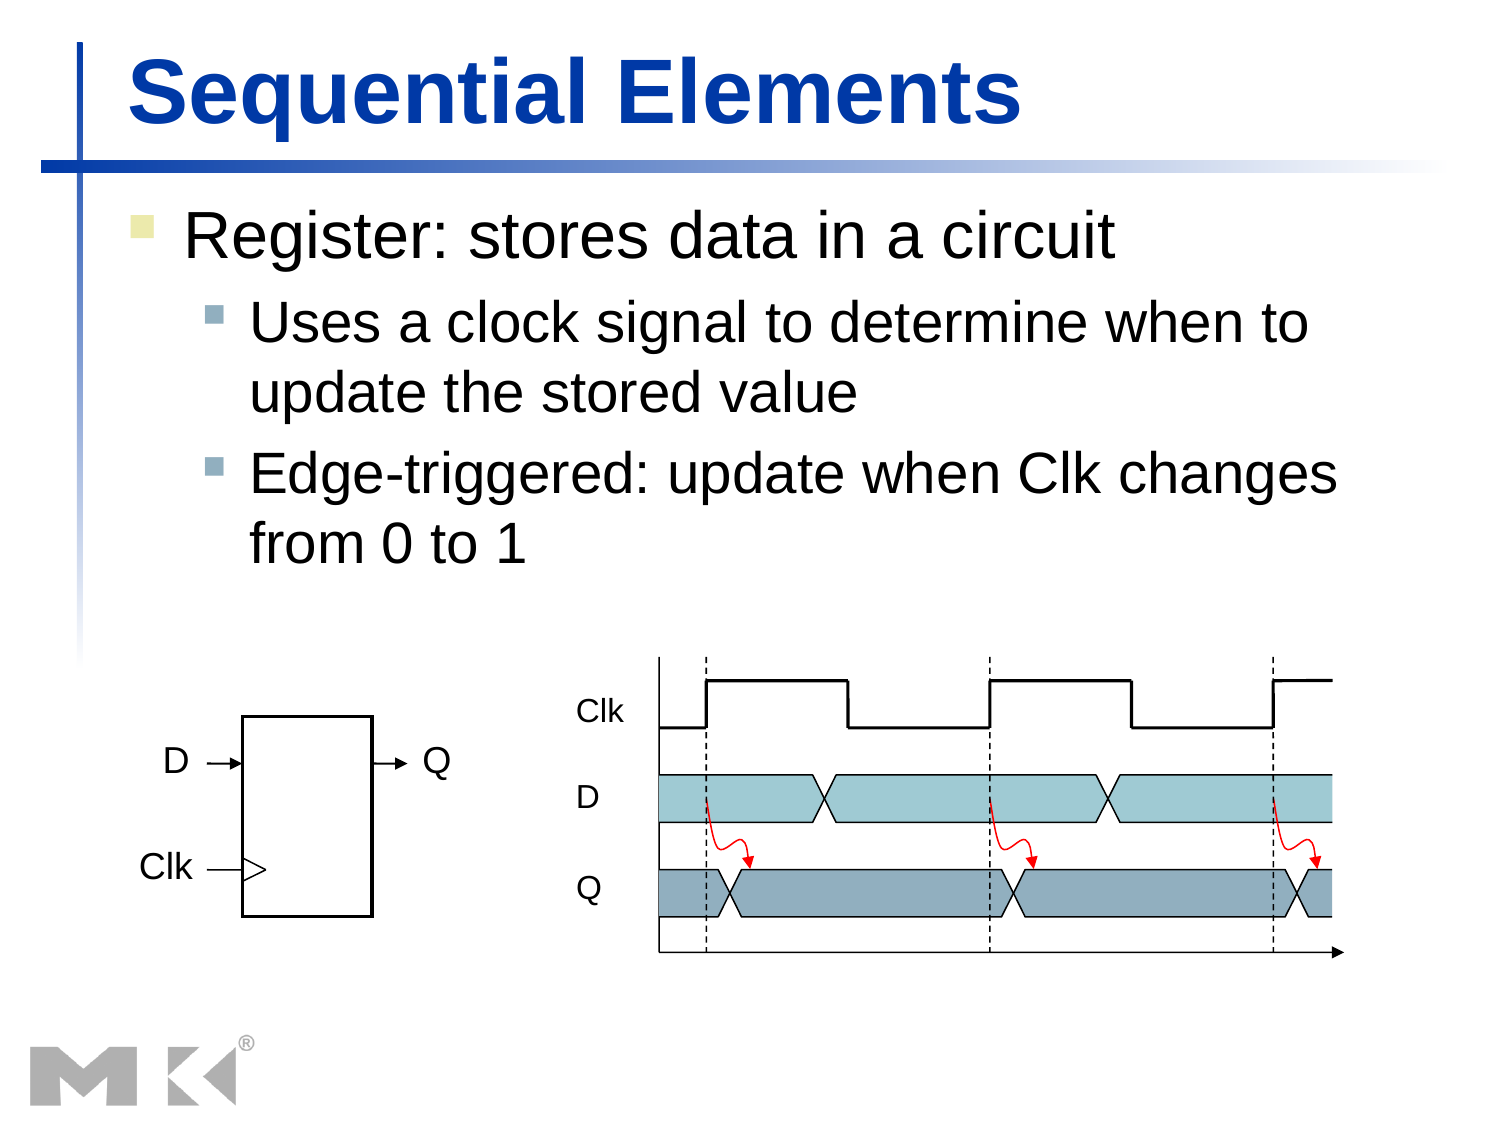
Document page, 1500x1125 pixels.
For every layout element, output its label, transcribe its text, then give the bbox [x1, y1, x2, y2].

picture [29, 1034, 255, 1106]
list Register: stores data in a circuit Uses a clock signal to determine when to update the stored value Edge-triggered: update when Clk changes from 0 to 1 [112, 184, 1469, 639]
title Sequential Elements [112, 23, 1468, 149]
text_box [123, 715, 468, 918]
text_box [560, 656, 1345, 953]
